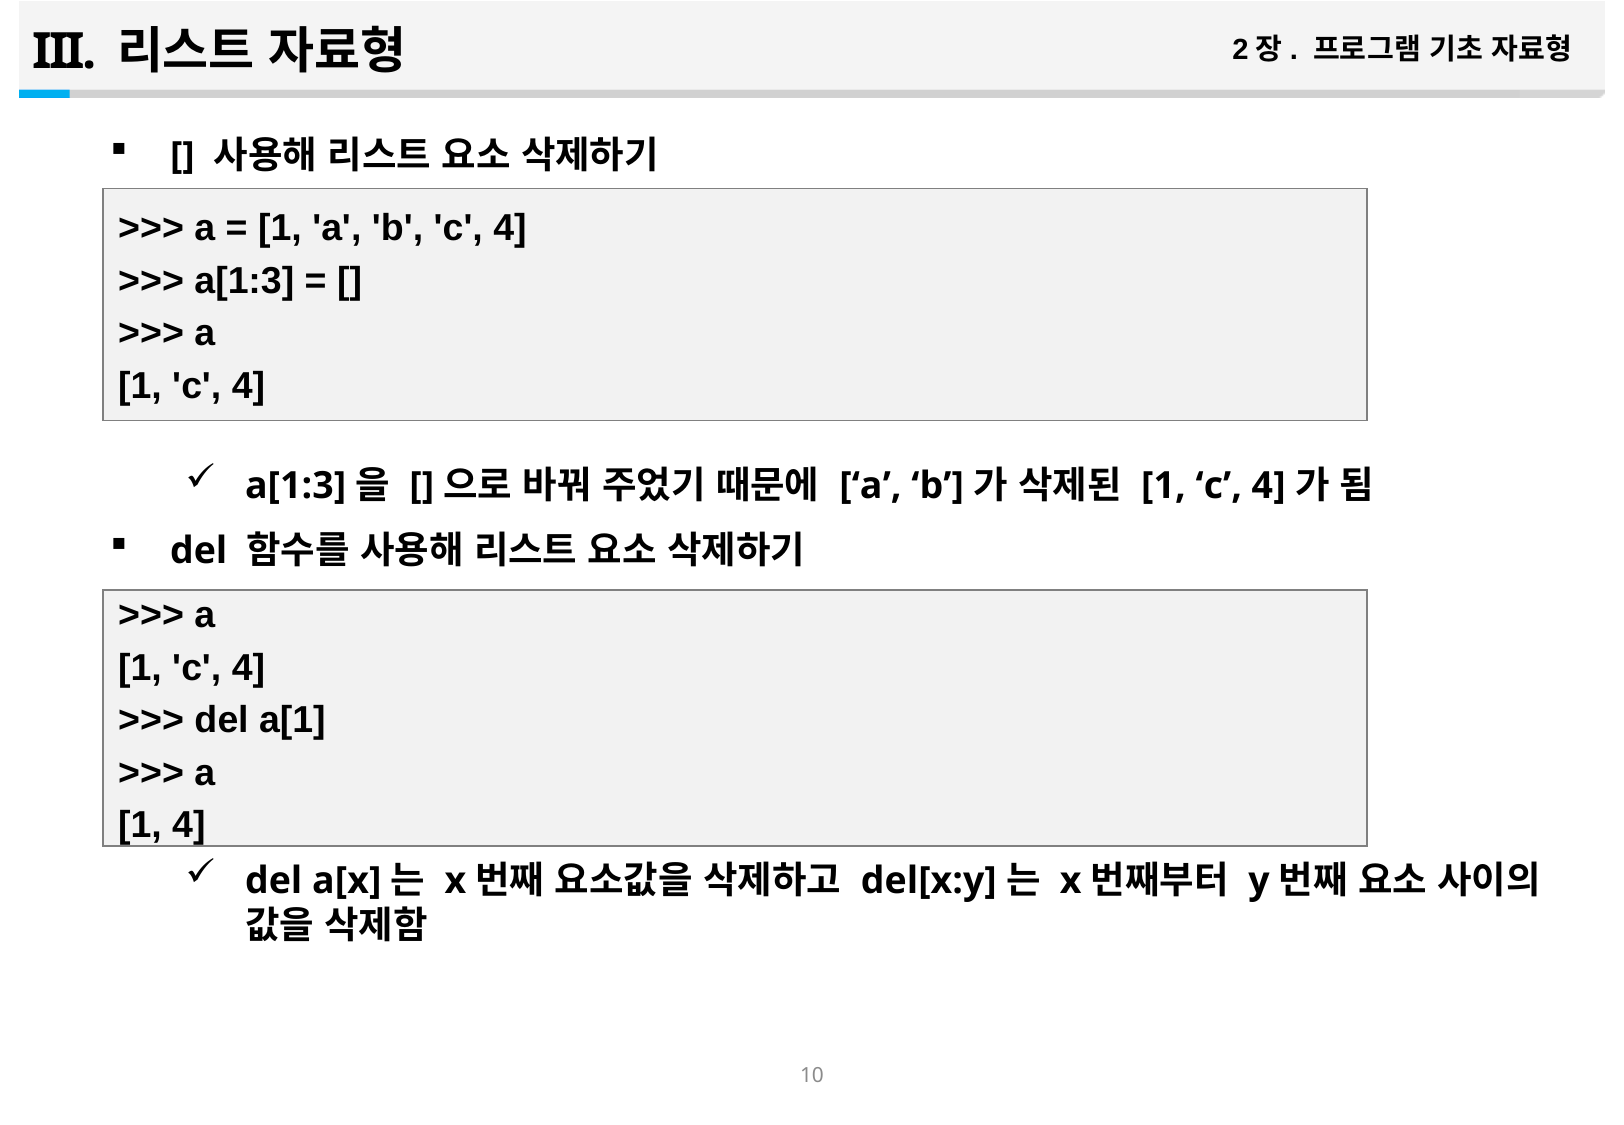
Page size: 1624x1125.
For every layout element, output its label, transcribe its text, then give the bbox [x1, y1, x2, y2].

text_box >>> a = [1, 'a', 'b', 'c', 4] >>> a[1:3] = [] >>> a [1, 'c', 4] [103, 188, 1368, 421]
text_box >>> a [1, 'c', 4] >>> del a[1] >>> a [1, 4] [103, 589, 1368, 846]
text_box 2장. 프로그램 기초 자료형 [1217, 22, 1596, 73]
picture [19, 1, 1605, 98]
list 리스트 자료형 [17, 11, 1167, 85]
slide_number 9 [622, 1045, 1002, 1106]
text_box [] 사용해 리스트 요소 삭제하기 a[1:3]을 []으로 바꿔 주었기 때문에 [‘a’, ‘b’]가 삭제된 [1, ‘c’, 4]가 됨 del 함수를 사용해 리스트 요소 삭제하기 del a[x]는 x번째 요소값을 삭제하고 del[x:y]는 x번째부터 y번째 요소 사이의 값을 삭제함 [20, 124, 1602, 954]
